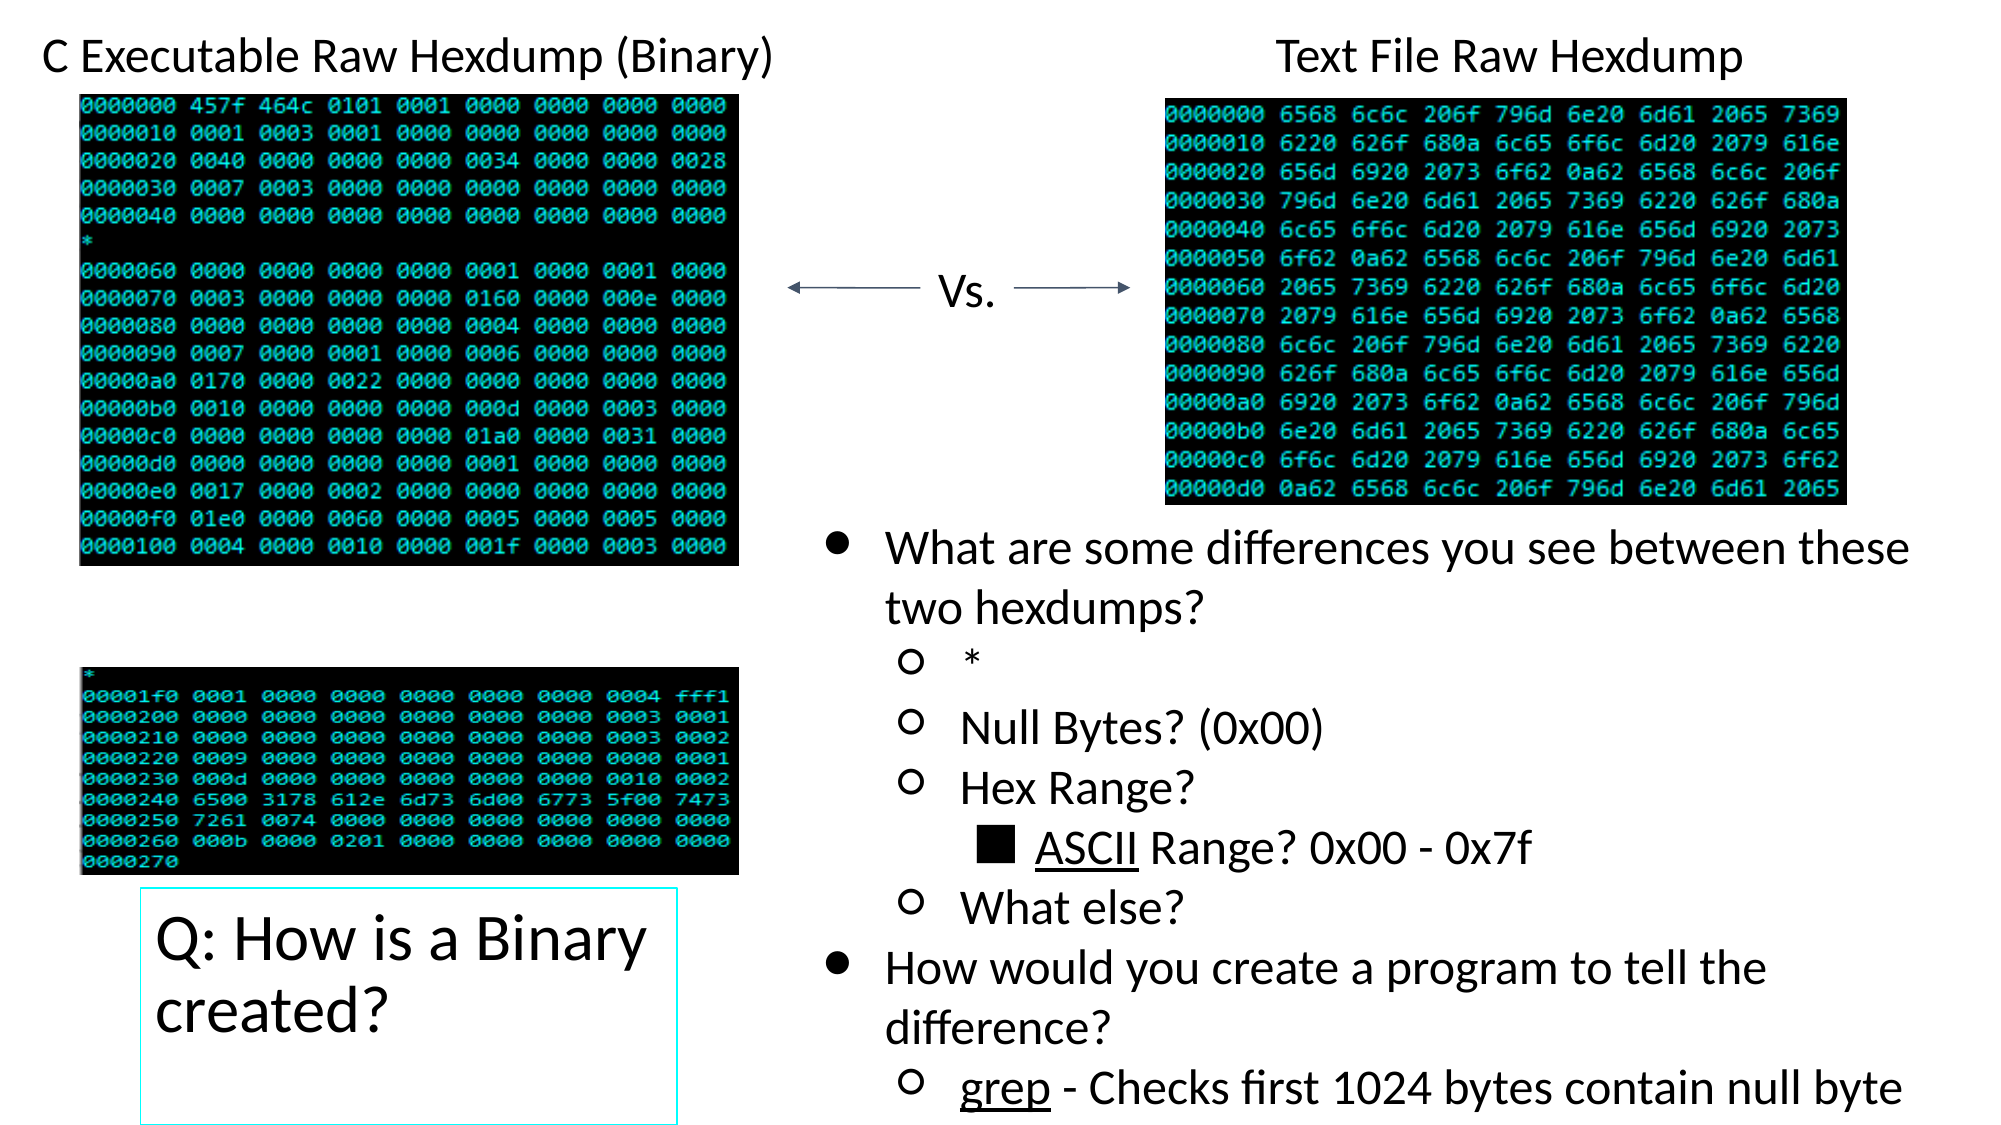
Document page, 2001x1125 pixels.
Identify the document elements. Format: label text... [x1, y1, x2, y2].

picture [78, 667, 739, 875]
text_box Q: How is a Binary created? [140, 888, 677, 1125]
text_box C Executable Raw Hexdump (Binary) [26, 7, 932, 98]
text_box What are some differences you see between these two hexdumps? * Null Bytes? (0x00) Hex Range? ASCII Range? 0x00 - 0x7f What else? How would you create a program to tell the difference? grep - Checks first 1024 bytes contain null byte [794, 500, 1961, 1125]
picture [1165, 98, 1847, 505]
text_box Text File Raw Hexdump [1260, 7, 1815, 97]
picture [78, 93, 739, 566]
text_box Vs. [920, 242, 1014, 333]
